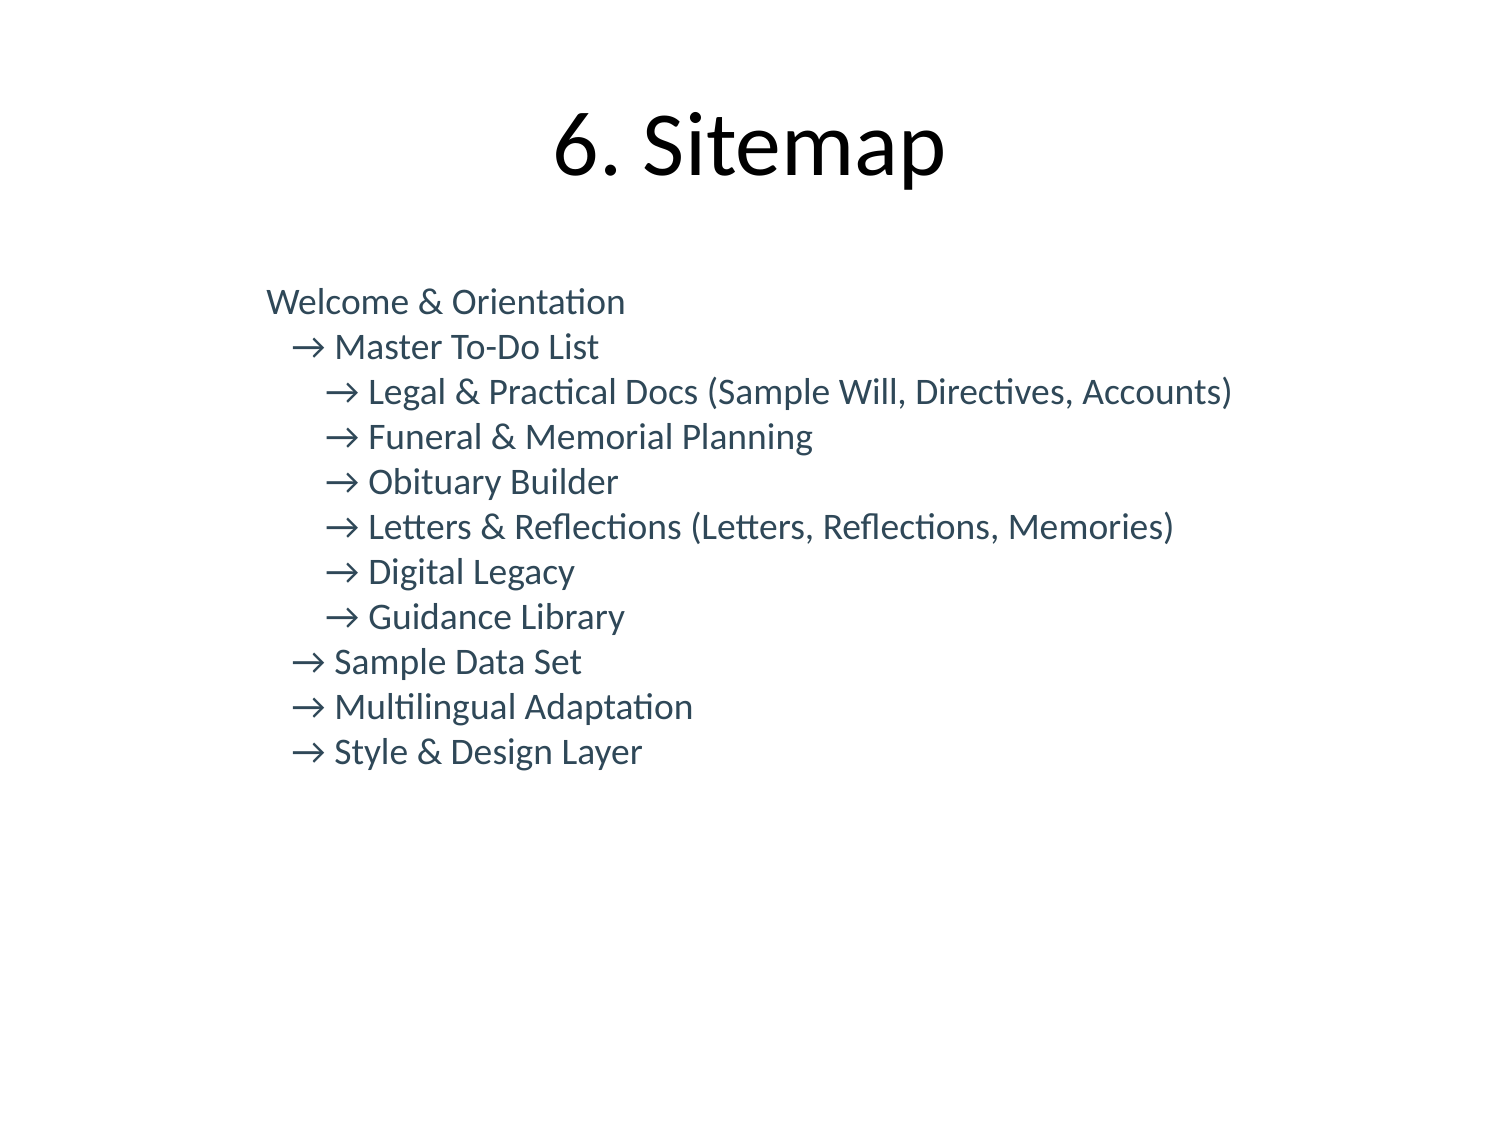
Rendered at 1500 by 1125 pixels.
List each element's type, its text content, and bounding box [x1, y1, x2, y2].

title 6. Sitemap [75, 45, 1425, 233]
text_box Welcome & Orientation → Master To-Do List → Legal & Practical Docs (Sample Will, Directives, Accounts) → Funeral & Memorial Planning → Obituary Builder → Letters & Reflections (Letters, Reflections, Memories) → Digital Legacy → Guidance Library → Sample Data Set → Multilingual Adaptation → Style & Design Layer [251, 224, 1249, 780]
